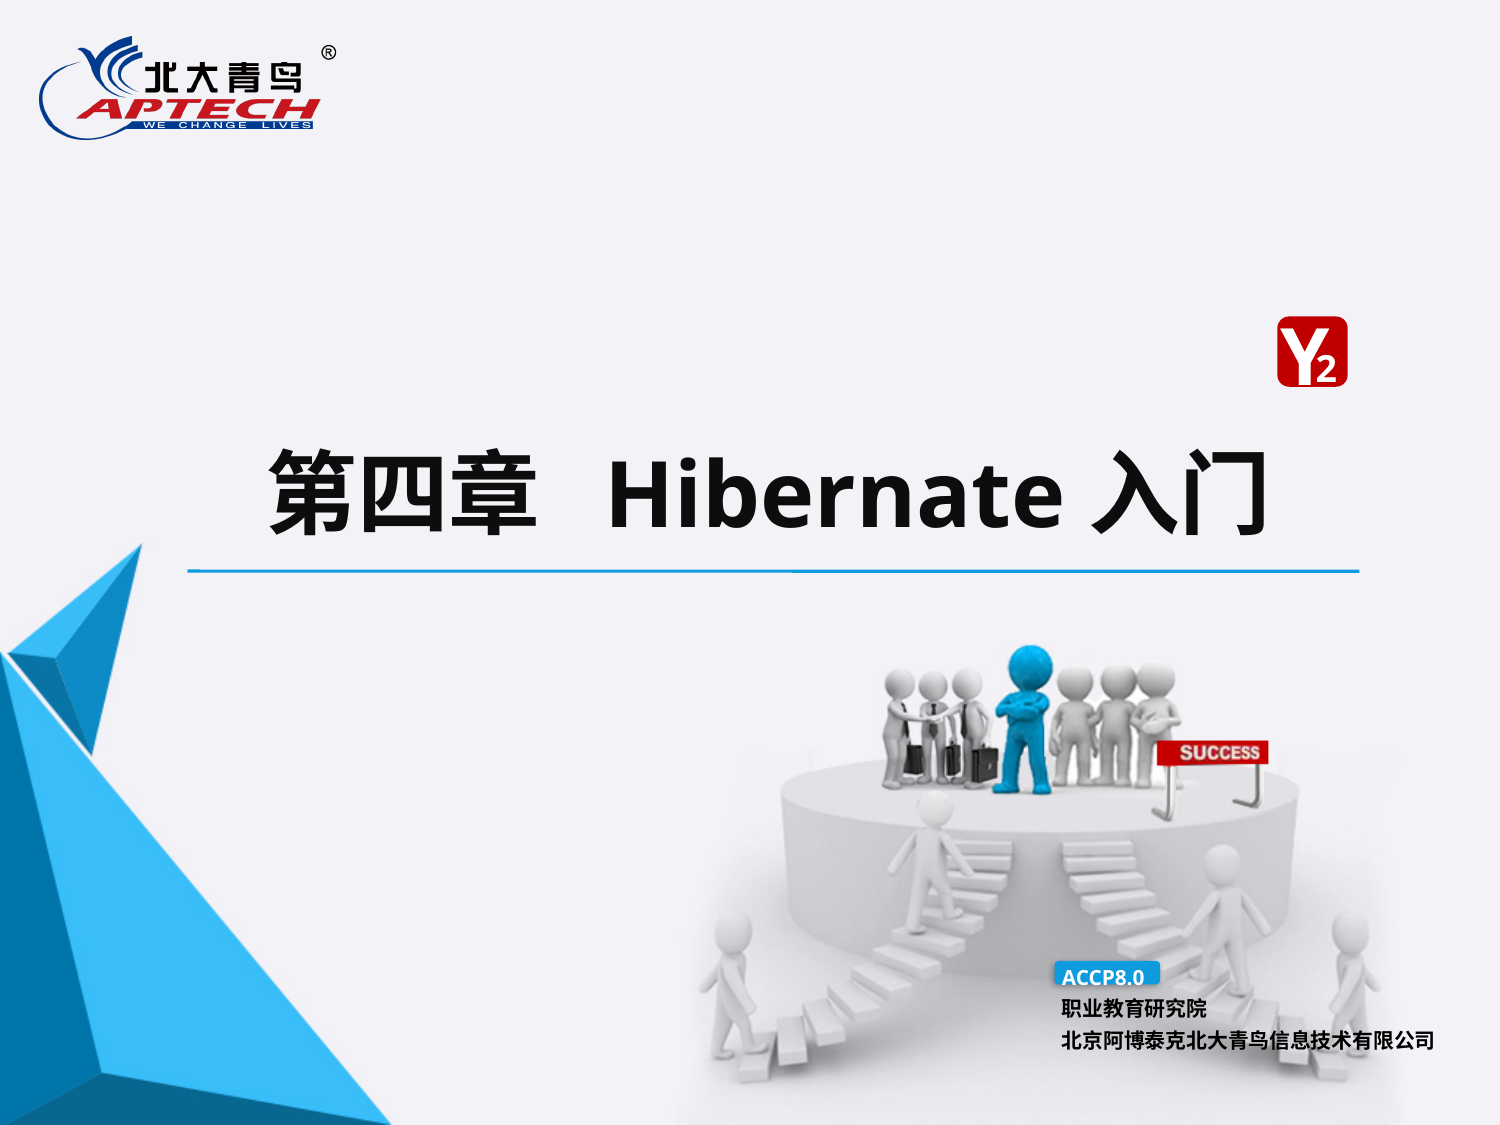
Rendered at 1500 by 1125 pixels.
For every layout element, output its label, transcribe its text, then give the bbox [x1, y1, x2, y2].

picture [0, 0, 1500, 1125]
title 第四章 Hibernate入门 [131, 433, 1407, 563]
